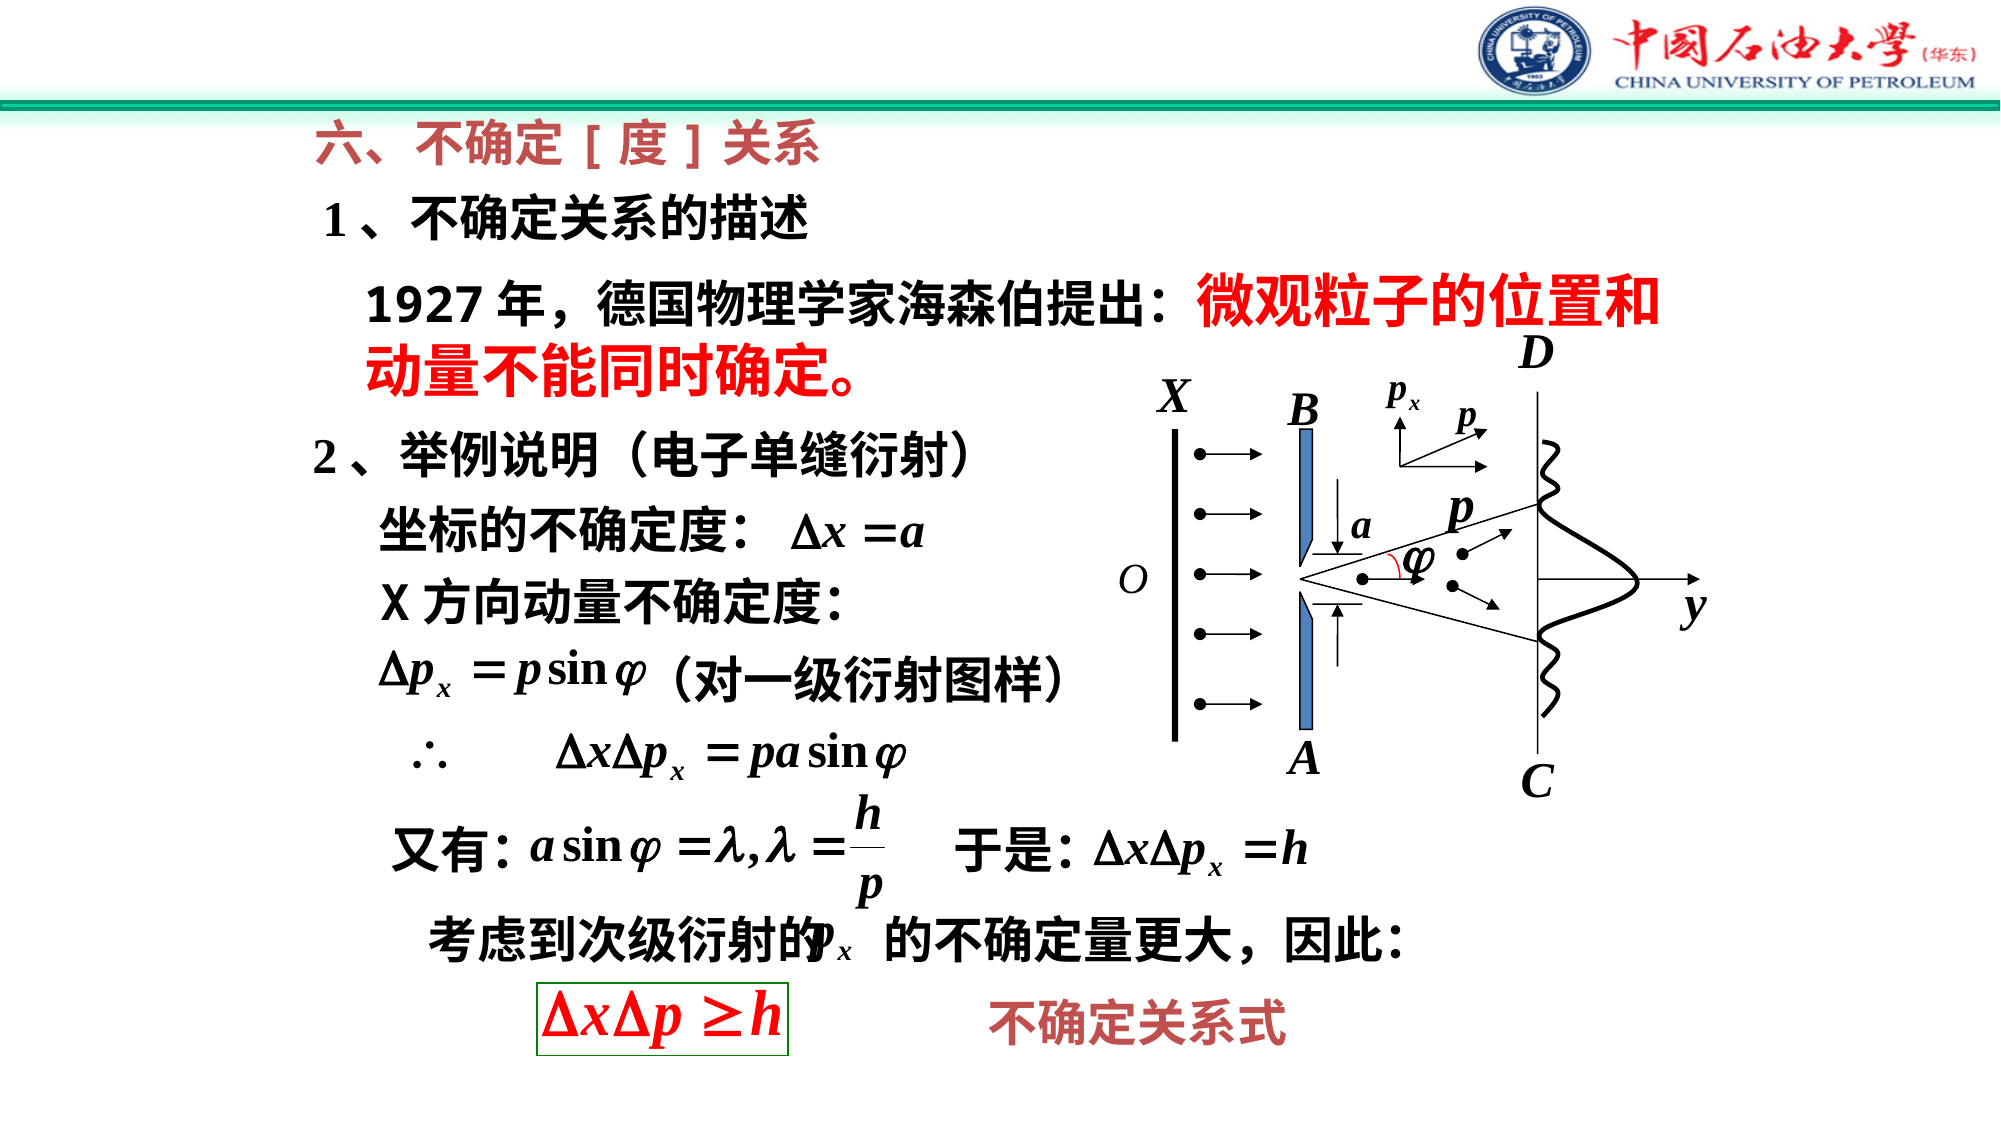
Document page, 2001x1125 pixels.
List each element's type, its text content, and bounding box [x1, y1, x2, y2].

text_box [1112, 328, 1713, 805]
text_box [312, 178, 1701, 413]
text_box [374, 900, 1487, 1059]
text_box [374, 785, 1312, 900]
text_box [372, 562, 1111, 717]
text_box 六、不确定[度]关系 [299, 104, 900, 179]
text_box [362, 491, 932, 567]
text_box 2、举例说明（电子单缝衍射） [297, 416, 1015, 492]
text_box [412, 723, 913, 784]
picture [1393, 0, 2001, 90]
